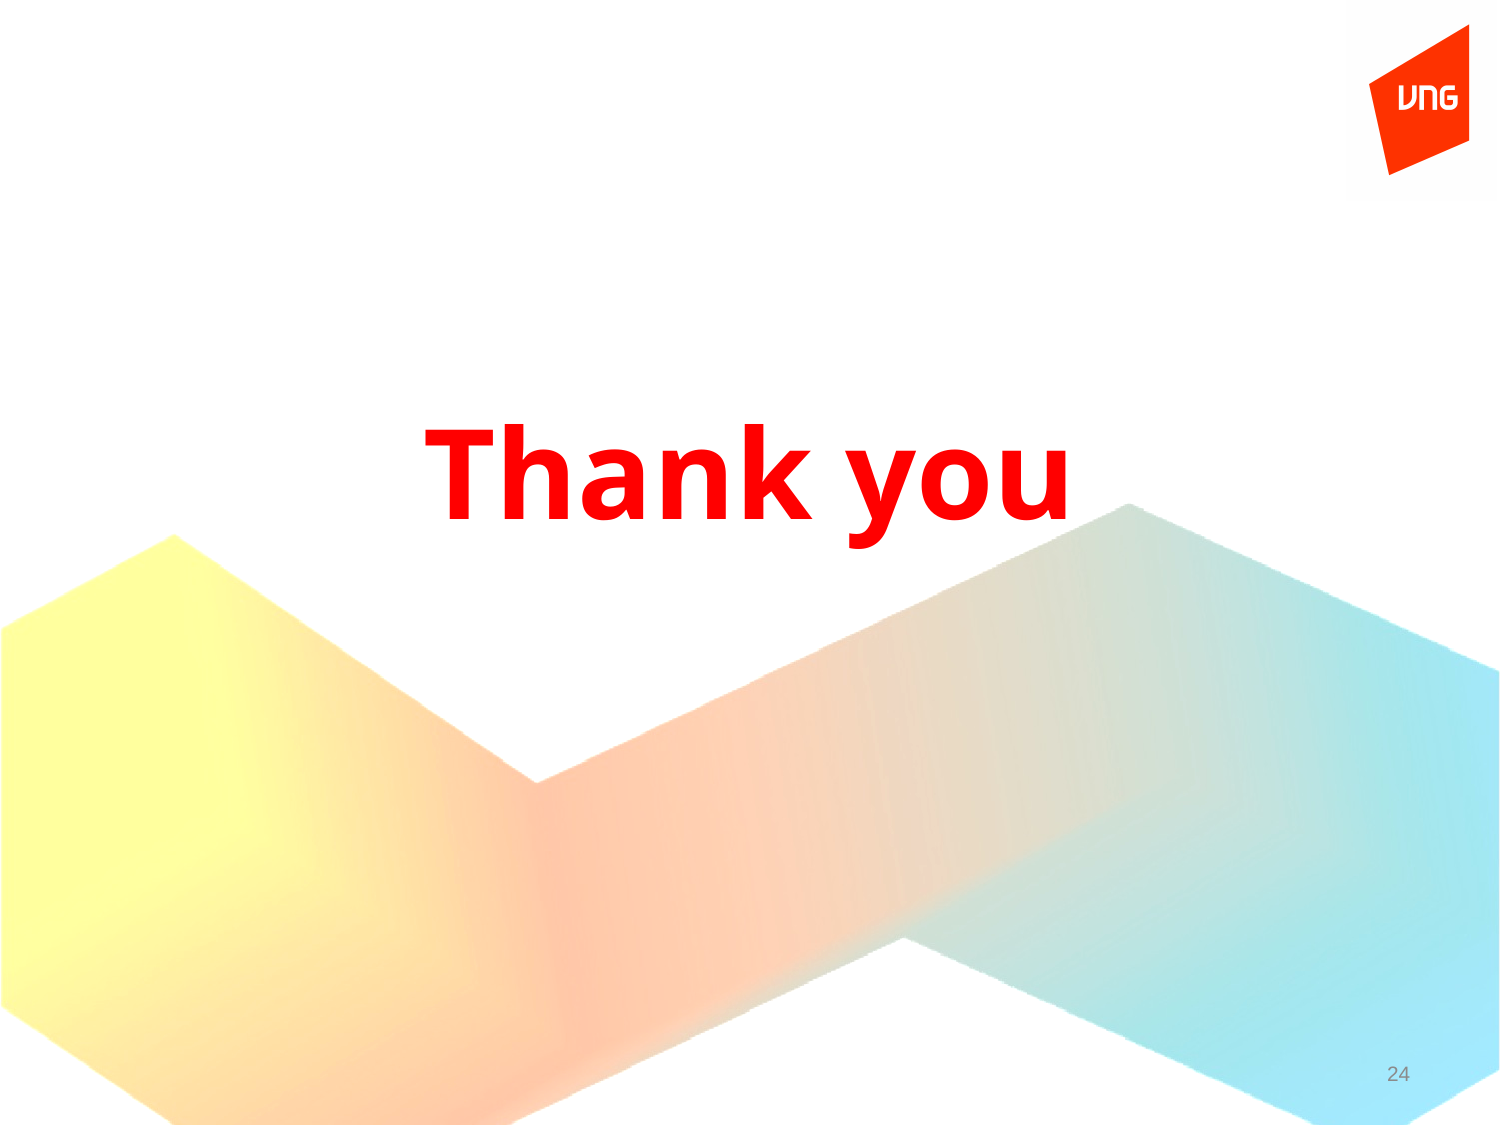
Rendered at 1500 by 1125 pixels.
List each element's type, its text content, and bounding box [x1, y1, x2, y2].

list Thank you [75, 212, 1425, 1043]
picture [1346, 0, 1497, 201]
slide_number 24 [1074, 1042, 1425, 1103]
